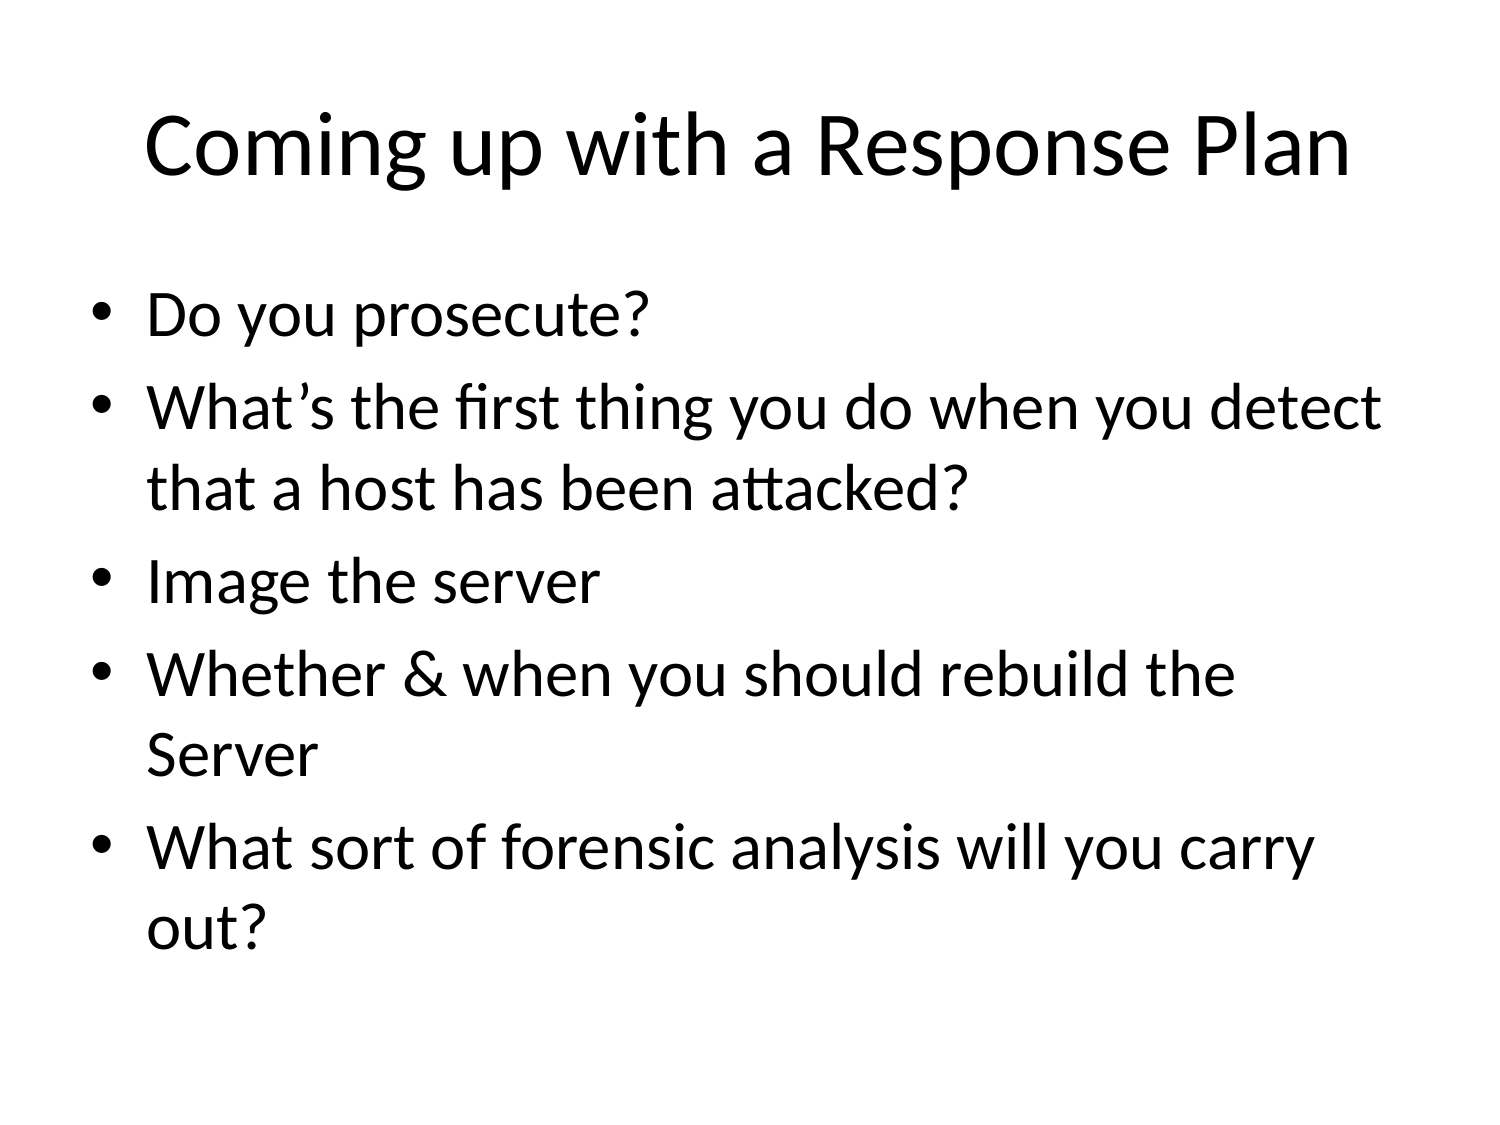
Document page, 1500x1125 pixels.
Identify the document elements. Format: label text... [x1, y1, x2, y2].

list Do you prosecute? What’s the first thing you do when you detect that a host has been attacked? Image the server Whether & when you should rebuild the Server What sort of forensic analysis will you carry out? [75, 262, 1425, 1005]
title Coming up with a Response Plan [75, 45, 1425, 233]
